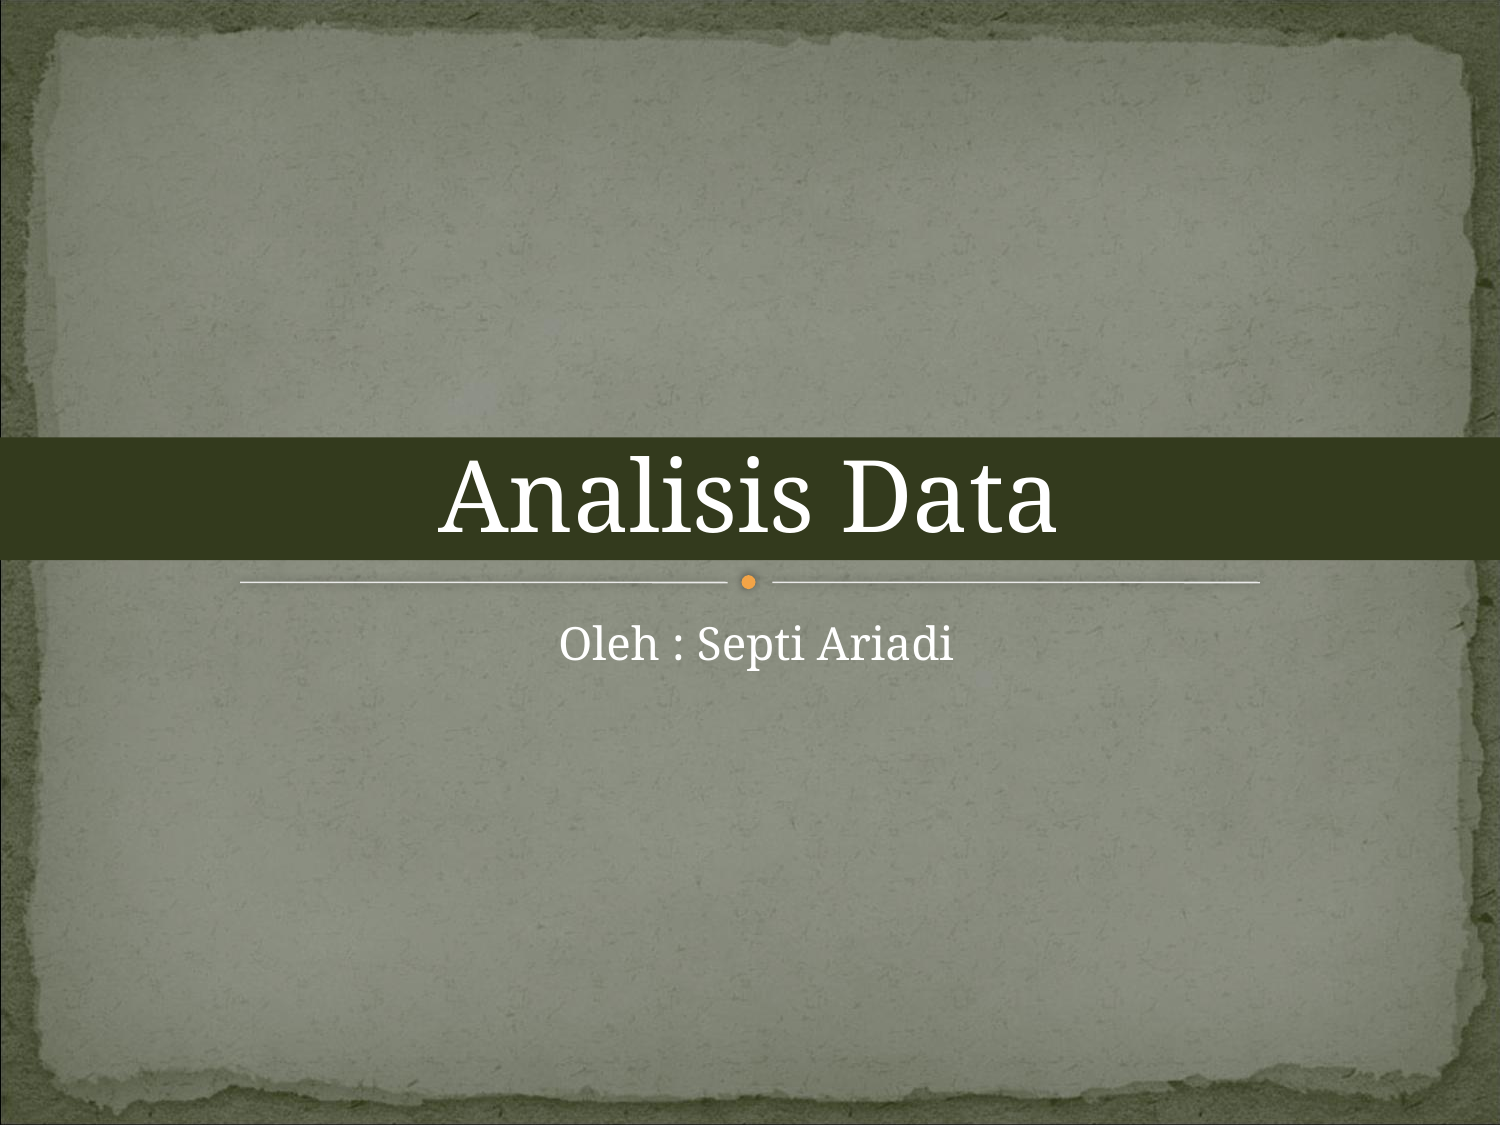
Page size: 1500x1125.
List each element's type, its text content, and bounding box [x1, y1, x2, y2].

picture [0, 561, 1500, 1125]
title Analisis Data [0, 437, 1500, 561]
picture [0, 0, 1500, 437]
subtitle Oleh : Septi Ariadi [75, 607, 1438, 675]
